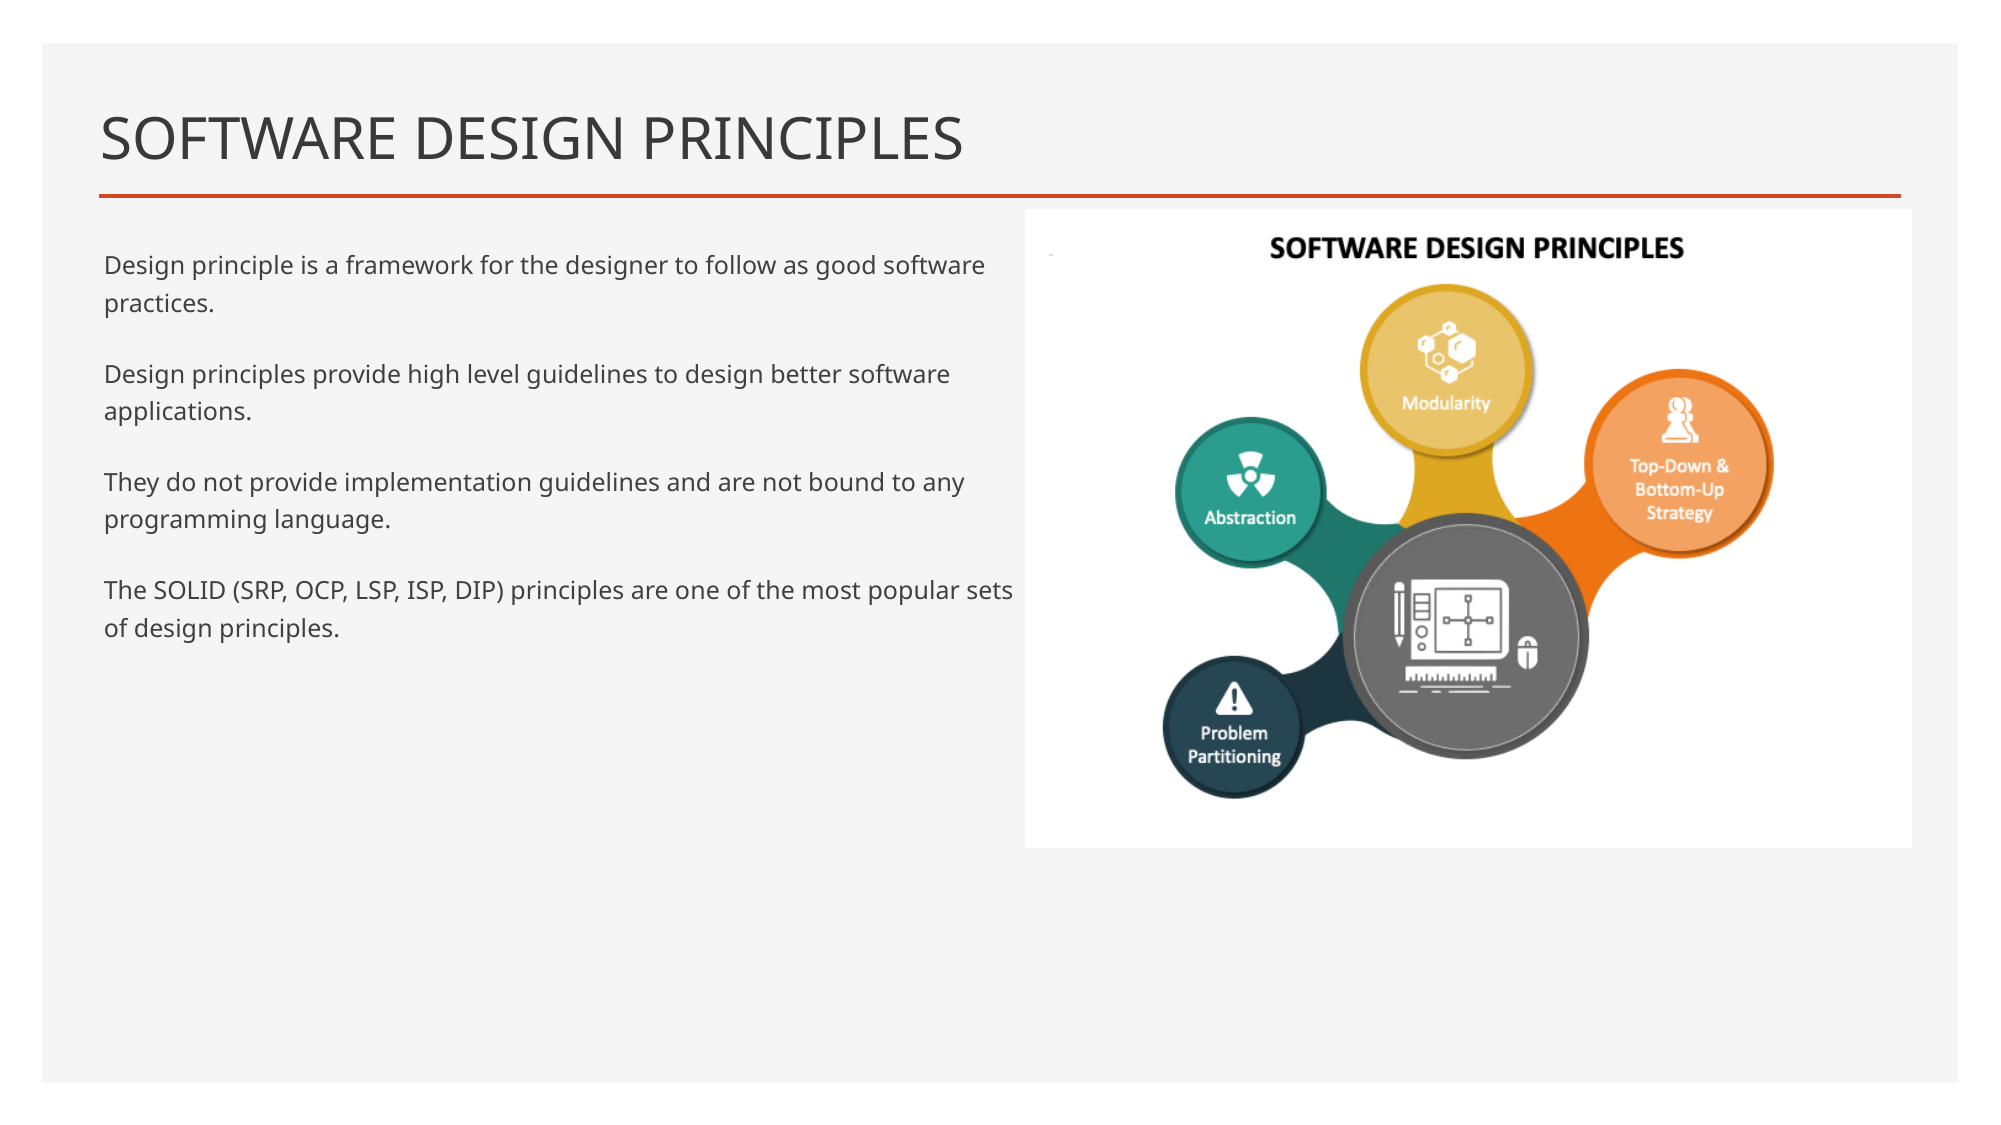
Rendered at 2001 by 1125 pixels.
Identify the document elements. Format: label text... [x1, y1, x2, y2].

picture [1025, 209, 1912, 848]
list Design principle is a framework for the designer to follow as good software practices. Design principles provide high level guidelines to design better software applications. They do not provide implementation guidelines and are not bound to any programming language. The SOLID (SRP, OCP, LSP, ISP, DIP) principles are one of the most popular sets of design principles. [88, 234, 1038, 1021]
title SOFTWARE DESIGN PRINCIPLES [85, 73, 1214, 179]
